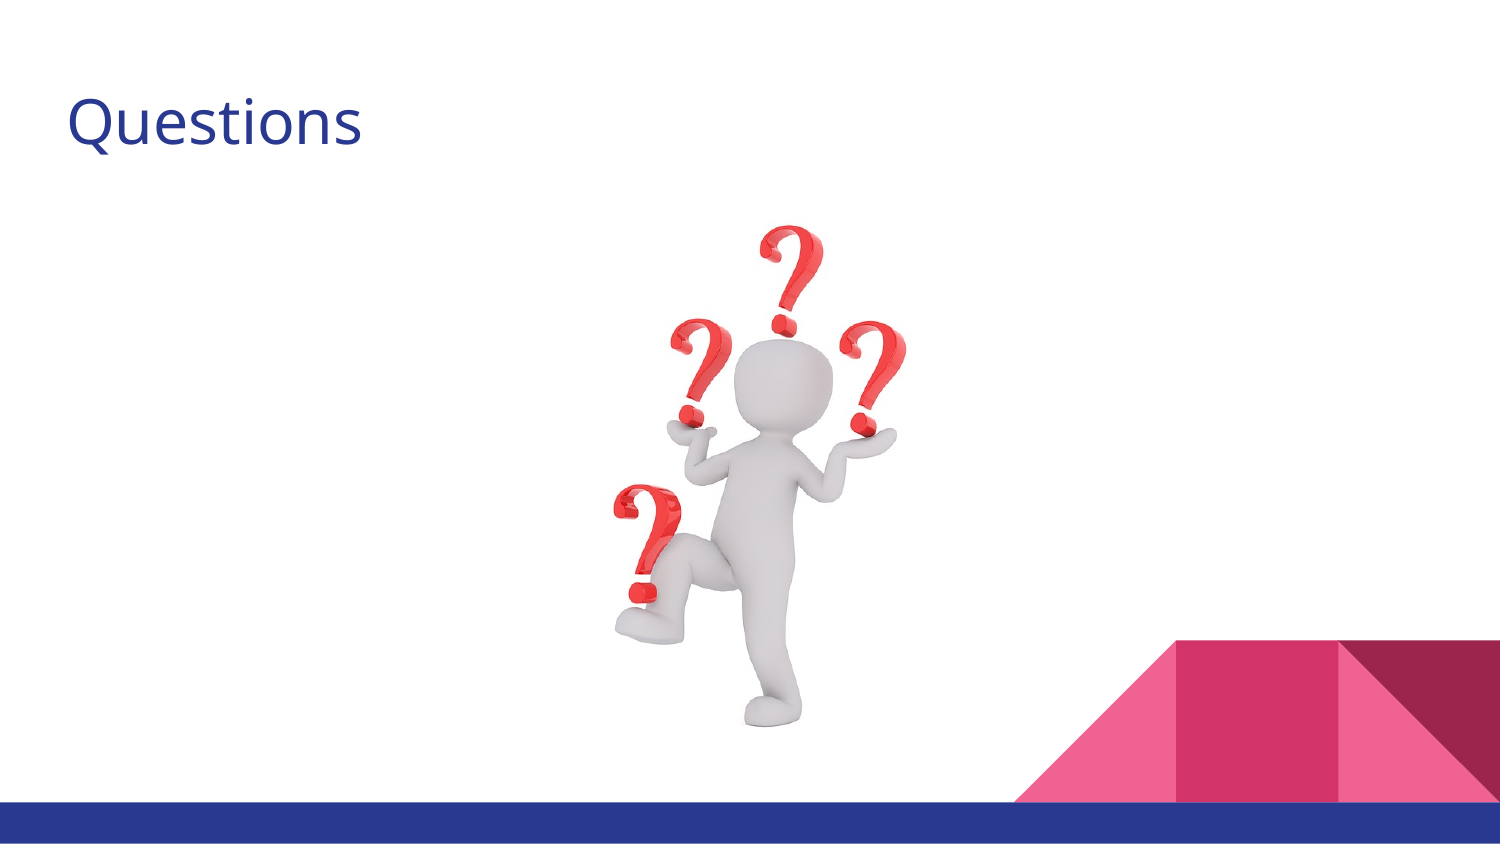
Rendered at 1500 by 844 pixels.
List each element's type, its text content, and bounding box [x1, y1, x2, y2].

title Questions [51, 67, 1449, 167]
picture [477, 194, 1040, 757]
